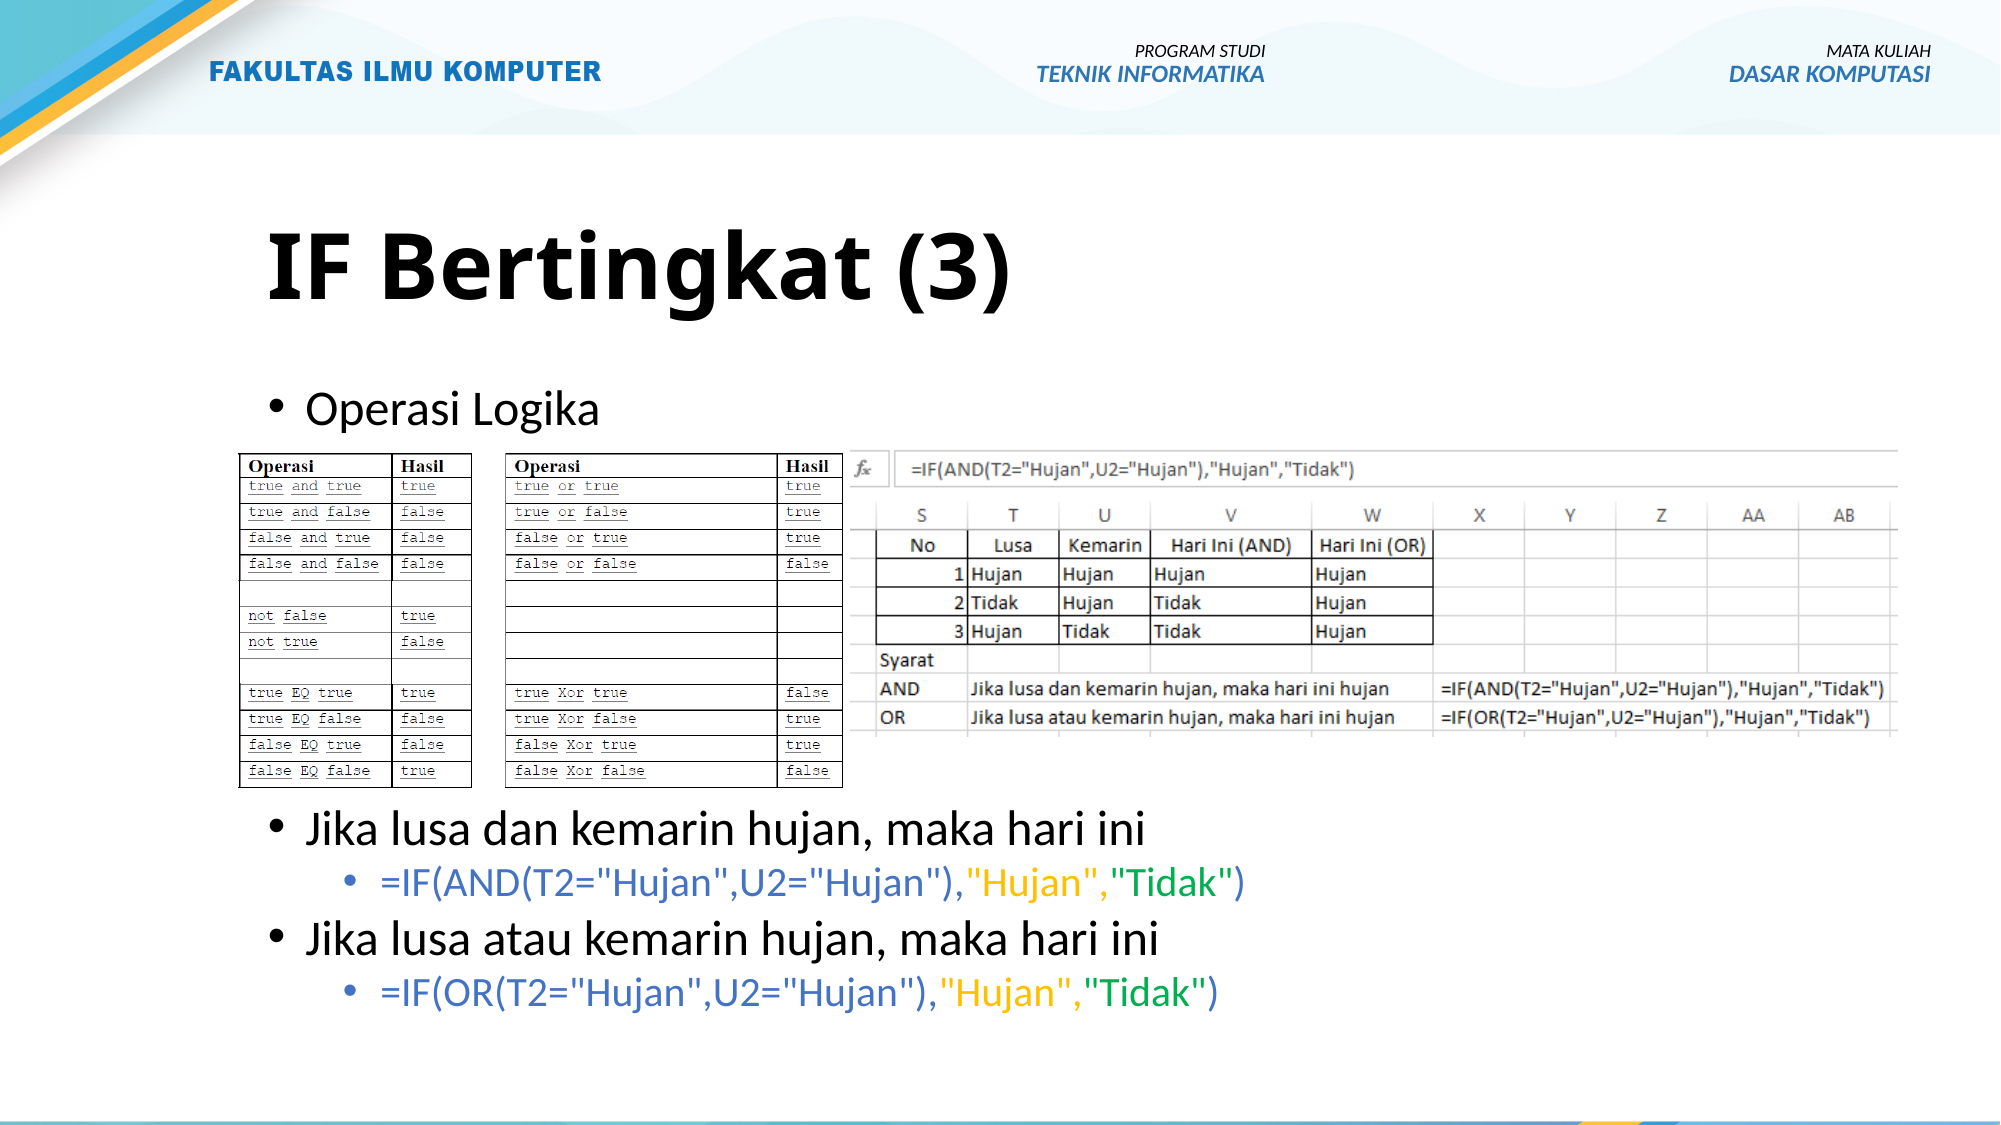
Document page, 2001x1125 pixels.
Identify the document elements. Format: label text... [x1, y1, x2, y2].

text_box PROGRAM STUDI TEKNIK INFORMATIKA [904, 33, 1281, 118]
picture [0, 0, 2000, 1125]
list Operasi Logika Jika lusa dan kemarin hujan, maka hari ini hujan =IF(AND(T2="Hujan",U2="Hujan"),"Hujan","Tidak") Jika lusa atau kemarin hujan, maka hari ini hujan =IF(OR(T2="Hujan",U2="Hujan"),"Hujan","Tidak") [252, 367, 1852, 446]
text_box MATA KULIAH DASAR KOMPUTASI [1569, 33, 1946, 118]
title IF Bertingkat (3) [252, 204, 1852, 337]
list Operasi Logika Jika lusa dan kemarin hujan, maka hari ini hujan =IF(AND(T2="Hujan",U2="Hujan"),"Hujan","Tidak") Jika lusa atau kemarin hujan, maka hari ini hujan =IF(OR(T2="Hujan",U2="Hujan"),"Hujan","Tidak") [252, 737, 1852, 1078]
